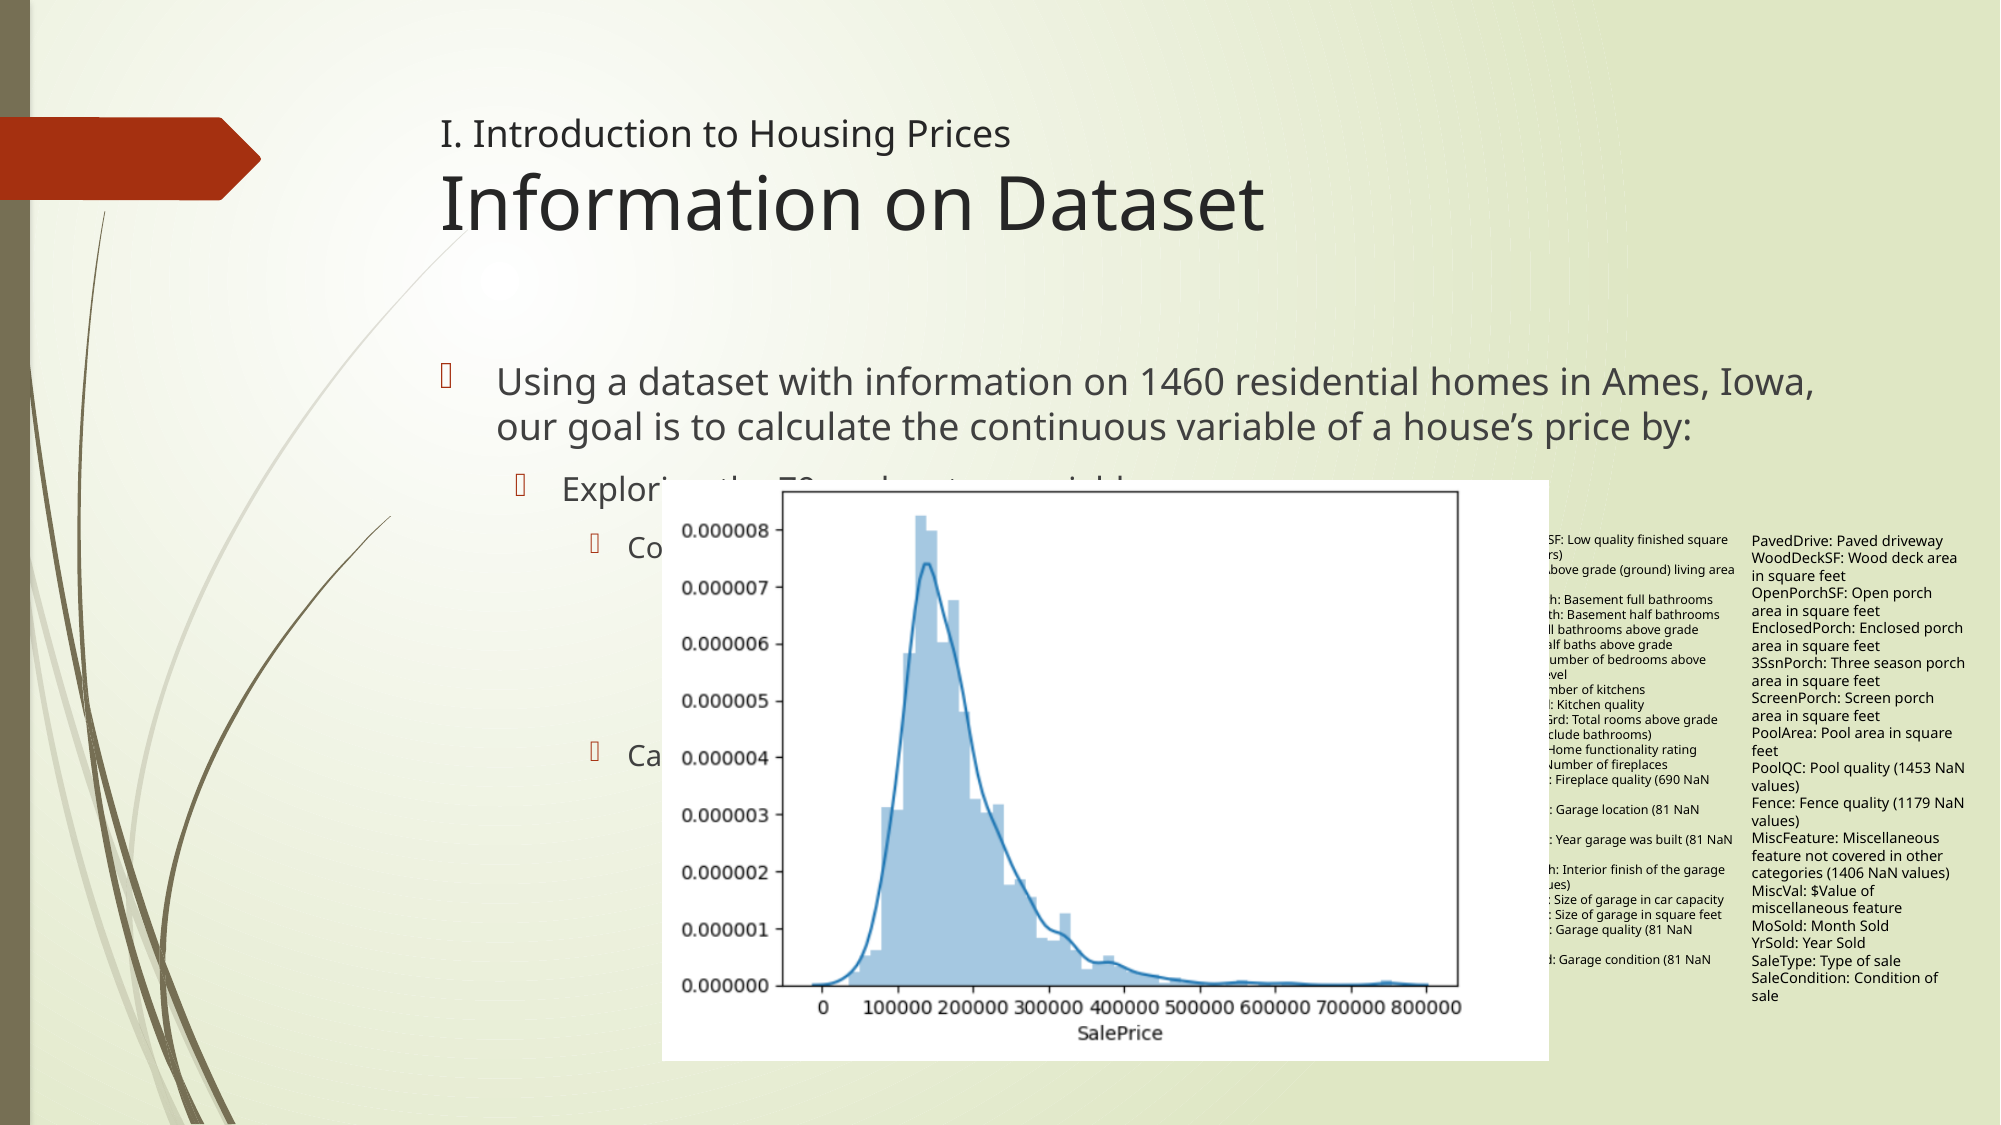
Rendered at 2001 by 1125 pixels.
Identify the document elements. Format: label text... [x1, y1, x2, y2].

list Using a dataset with information on 1460 residential homes in Ames, Iowa, our goal is to calculate the continuous variable of a house’s price by: Exploring the 79 explanatory variables Continuous: “YearBuilt” “LotArea” “GrLivingArea” Categorical: “Neighborhood” “CentralAir” “GarageQual” [424, 350, 1888, 970]
text_box LowQualFinSF: Low quality finished square feet (all floors) GrLivArea: Above grade (ground) living area square feet BsmtFullBath: Basement full bathrooms BsmtHalfBath: Basement half bathrooms FullBath: Full bathrooms above grade HalfBath: Half baths above grade Bedroom: Number of bedrooms above basement level Kitchen: Number of kitchens KitchenQual: Kitchen quality TotRmsAbvGrd: Total rooms above grade (does not include bathrooms) Functional: Home functionality rating Fireplaces: Number of fireplaces FireplaceQu: Fireplace quality (690 NaN values) GarageType: Garage location (81 NaN values) GarageYrBlt: Year garage was built (81 NaN values) GarageFinish: Interior finish of the garage (81 NaN values) GarageCars: Size of garage in car capacity GarageArea: Size of garage in square feet GarageQual: Garage quality (81 NaN values) GarageCond: Garage condition (81 NaN values) [1553, 524, 1736, 1005]
picture [661, 480, 1549, 1062]
title I. Introduction to Housing Prices Information on Dataset [425, 102, 1888, 313]
text_box PavedDrive: Paved driveway WoodDeckSF: Wood deck area in square feet OpenPorchSF: Open porch area in square feet EnclosedPorch: Enclosed porch area in square feet 3SsnPorch: Three season porch area in square feet ScreenPorch: Screen porch area in square feet PoolArea: Pool area in square feet PoolQC: Pool quality (1453 NaN values) Fence: Fence quality (1179 NaN values) MiscFeature: Miscellaneous feature not covered in other categories (1406 NaN values) MiscVal: $Value of miscellaneous feature MoSold: Month Sold YrSold: Year Sold SaleType: Type of sale SaleCondition: Condition of sale [1736, 524, 1982, 1012]
